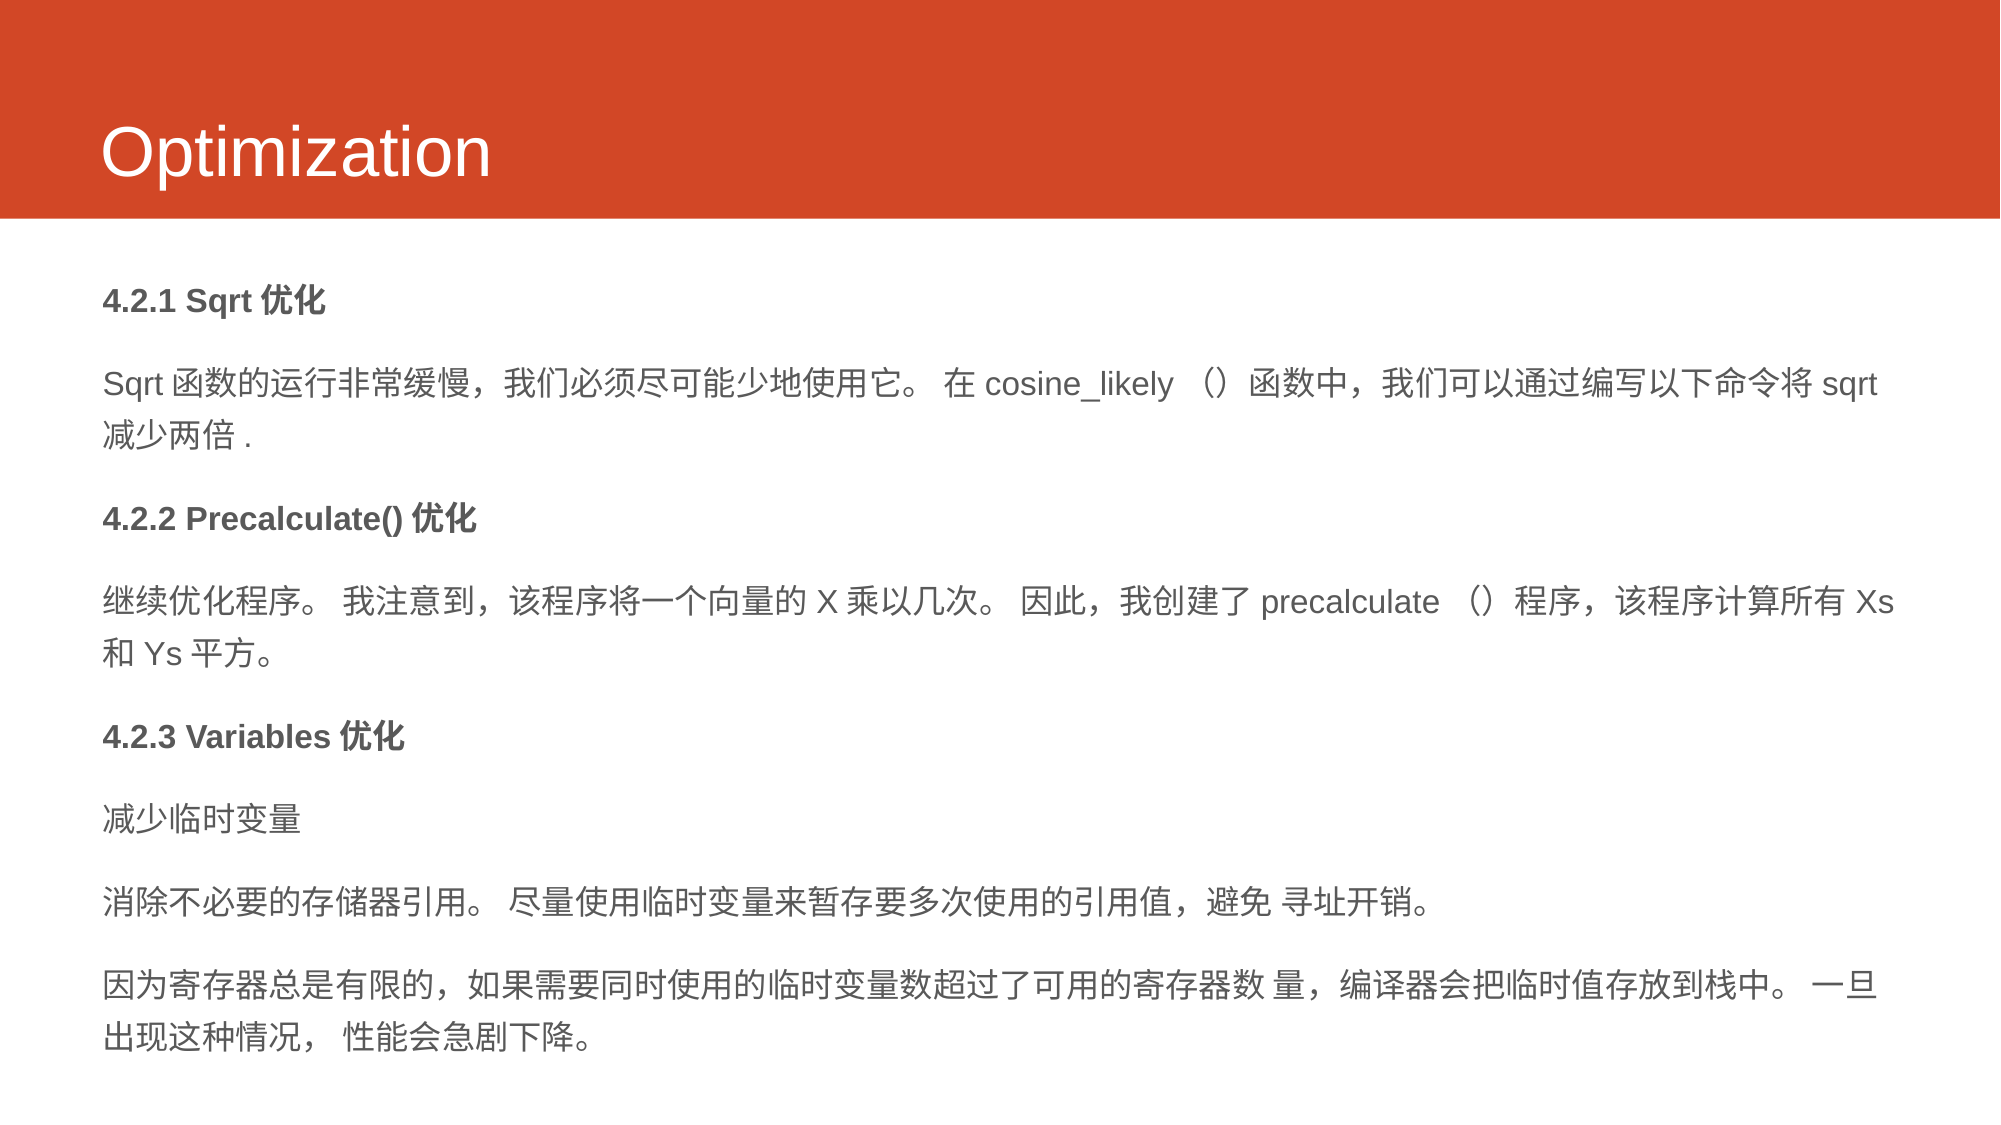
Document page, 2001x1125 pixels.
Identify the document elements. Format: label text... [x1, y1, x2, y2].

title Optimization [85, 0, 1849, 199]
list 4.2.1 Sqrt优化 Sqrt函数的运行非常缓慢，我们必须尽可能少地使用它。 在cosine_likely（）函数中，我们可以通过编写以下命令将sqrt减少两倍. 4.2.2 Precalculate()优化 继续优化程序。 我注意到，该程序将一个向量的X乘以几次。 因此，我创建了precalculate（）程序，该程序计算所有Xs和Ys平方。 4.2.3 Variables优化 减少临时变量 消除不必要的存储器引用。 尽量使用临时变量来暂存要多次使用的引用值，避免 寻址开销。 因为寄存器总是有限的，如果需要同时使用的临时变量数超过了可用的寄存器数 量，编译器会把临时值存放到栈中。 一旦出现这种情况， 性能会急剧下降。 [102, 267, 1911, 1078]
